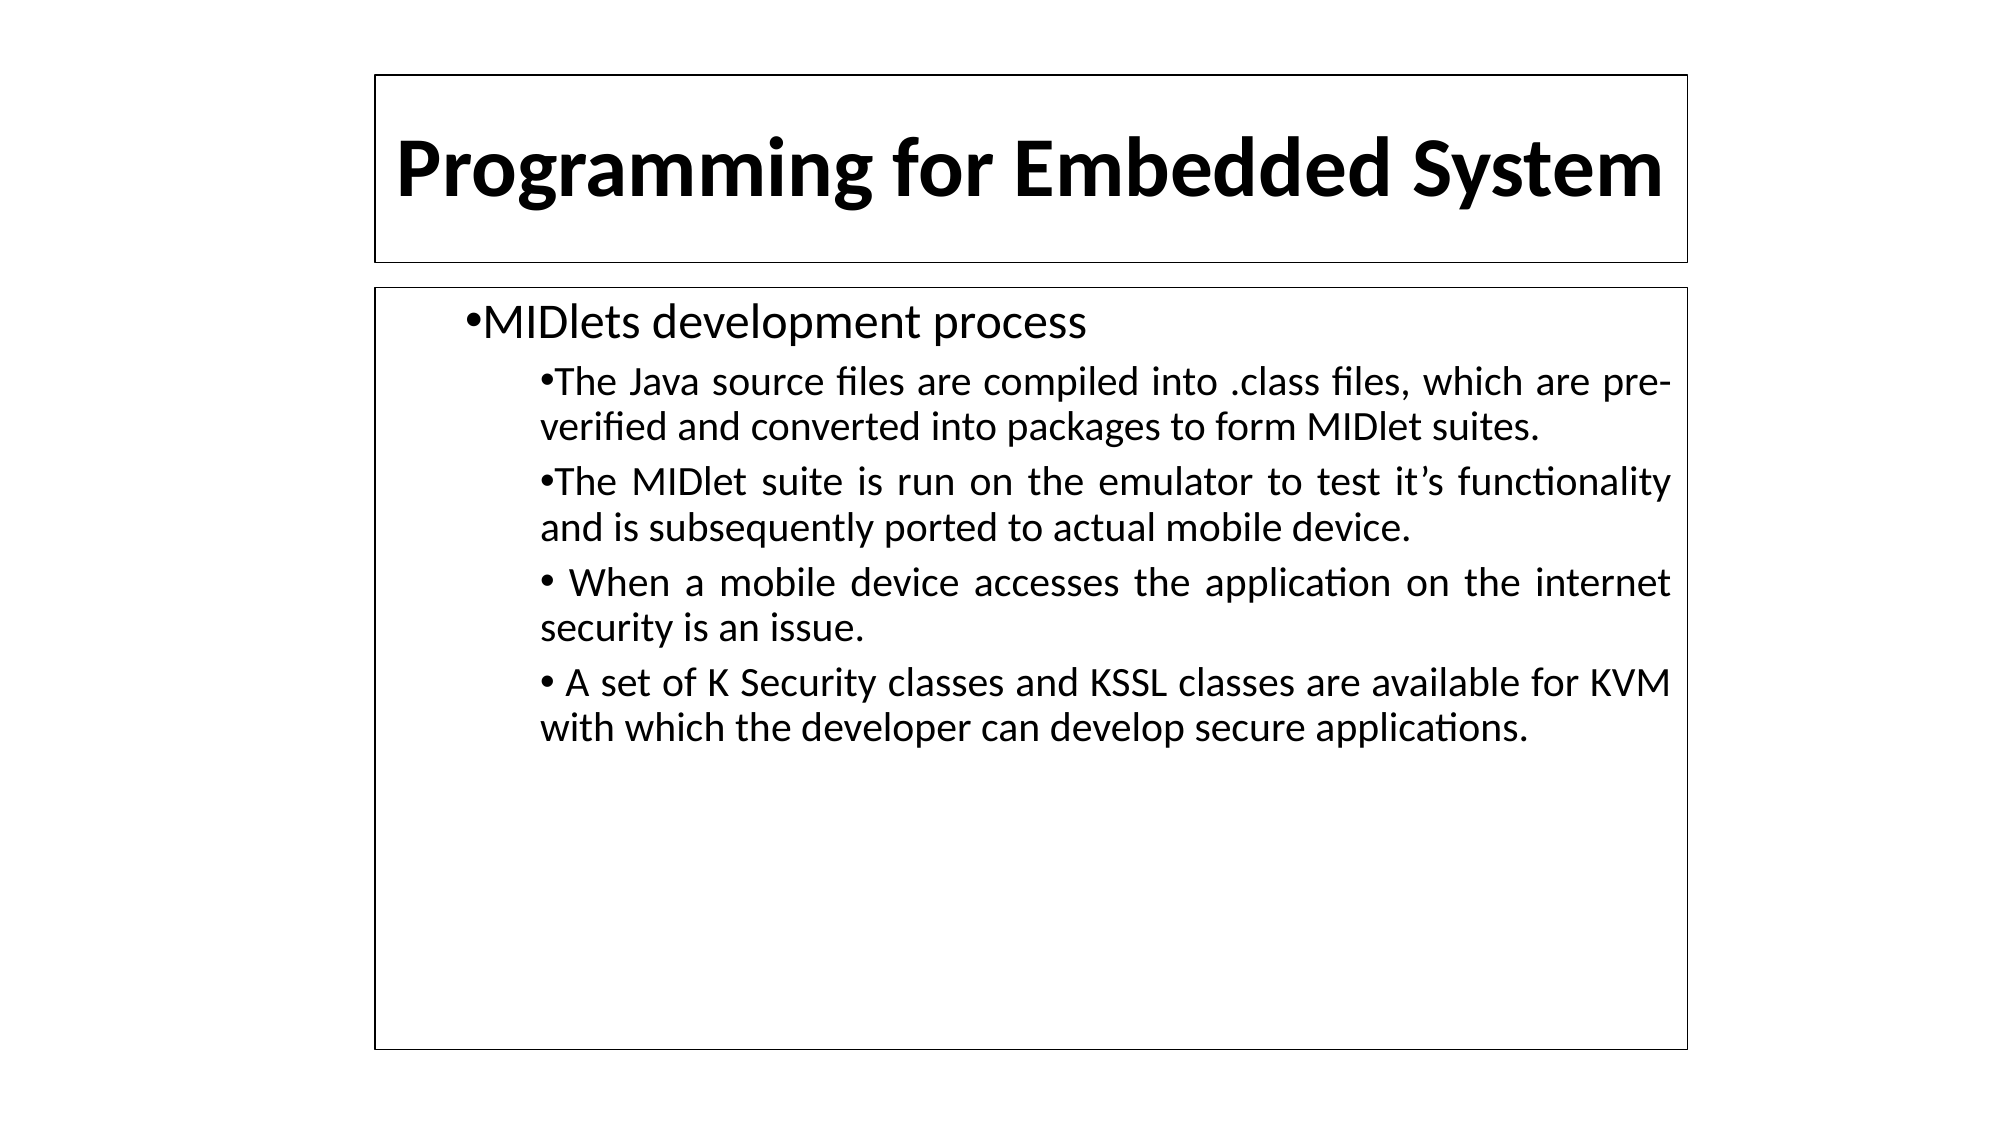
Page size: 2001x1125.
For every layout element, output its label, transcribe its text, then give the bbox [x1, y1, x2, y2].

title Programming for Embedded System [375, 75, 1688, 263]
subtitle MIDlets development process The Java source files are compiled into .class files, which are pre-verified and converted into packages to form MIDlet suites. The MIDlet suite is run on the emulator to test it’s functionality and is subsequently ported to actual mobile device. When a mobile device accesses the application on the internet security is an issue. A set of K Security classes and KSSL classes are available for KVM with which the developer can develop secure applications. [375, 287, 1688, 1050]
